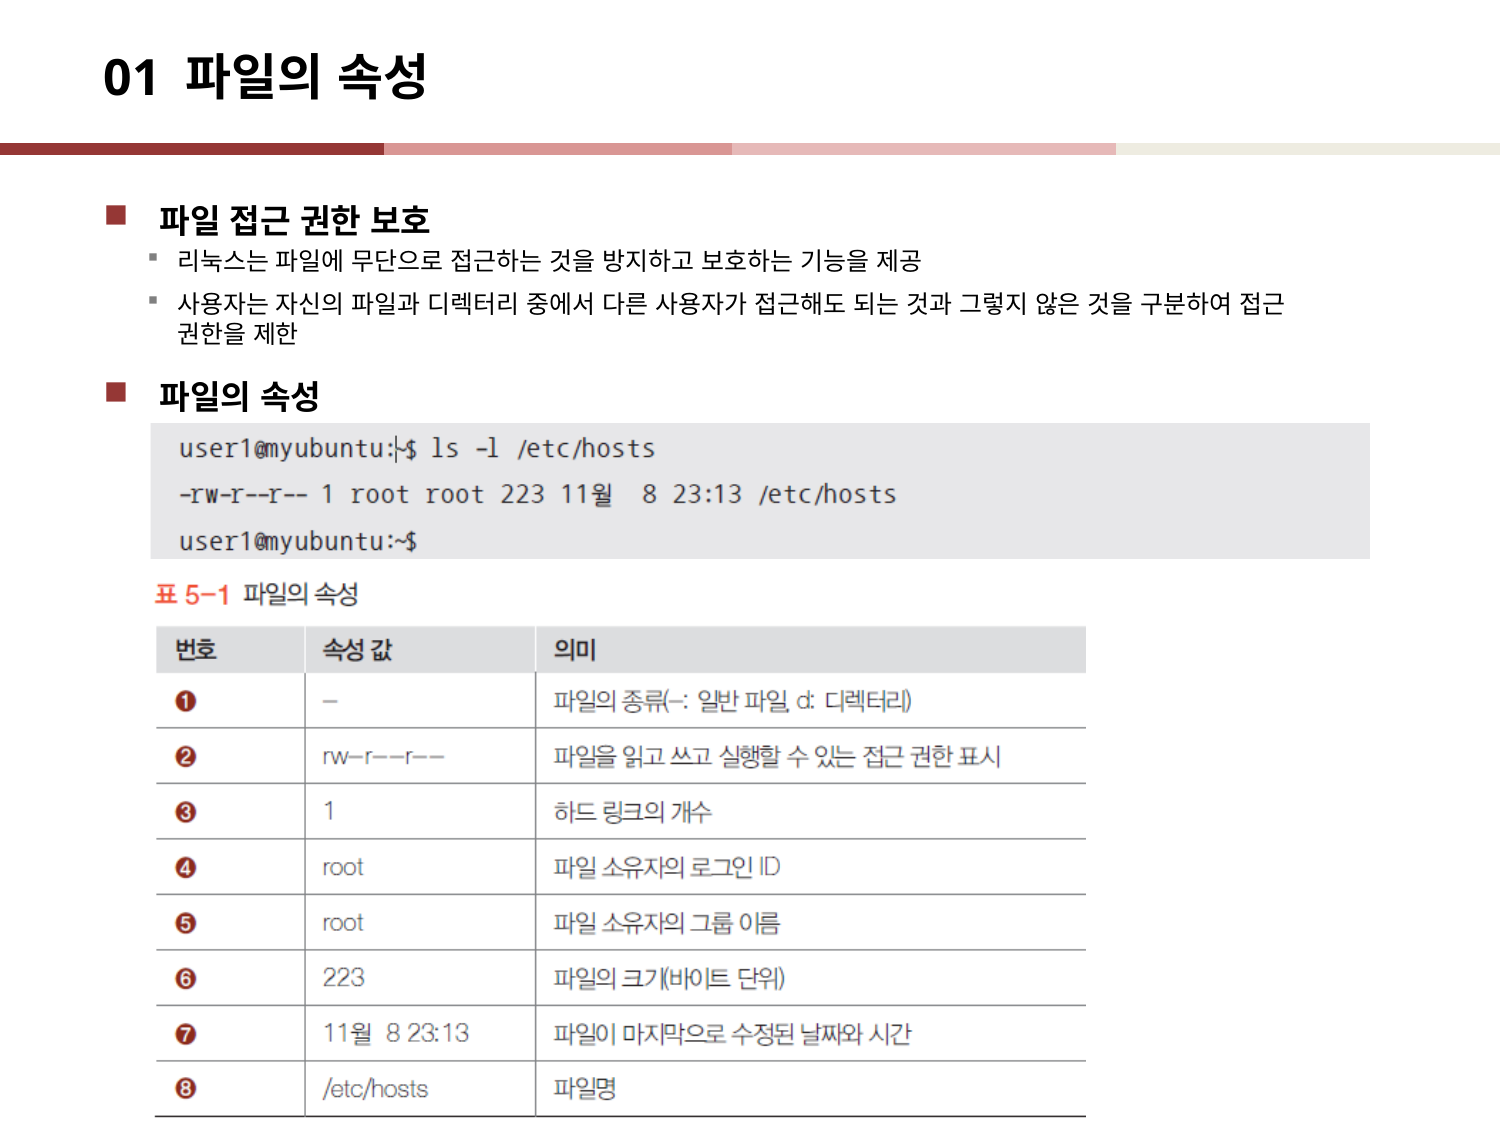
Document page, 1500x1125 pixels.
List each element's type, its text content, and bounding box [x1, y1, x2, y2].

title 01 파일의 속성 [88, 30, 1330, 121]
picture [148, 423, 1370, 560]
picture [148, 575, 1086, 1123]
list 파일 접근 권한 보호 리눅스는 파일에 무단으로 접근하는 것을 방지하고 보호하는 기능을 제공 사용자는 자신의 파일과 디렉터리 중에서 다른 사용자가 접근해도 되는 것과 그렇지 않은 것을 구분하여 접근 권한을 제한 파일의 속성 [88, 172, 1370, 1071]
